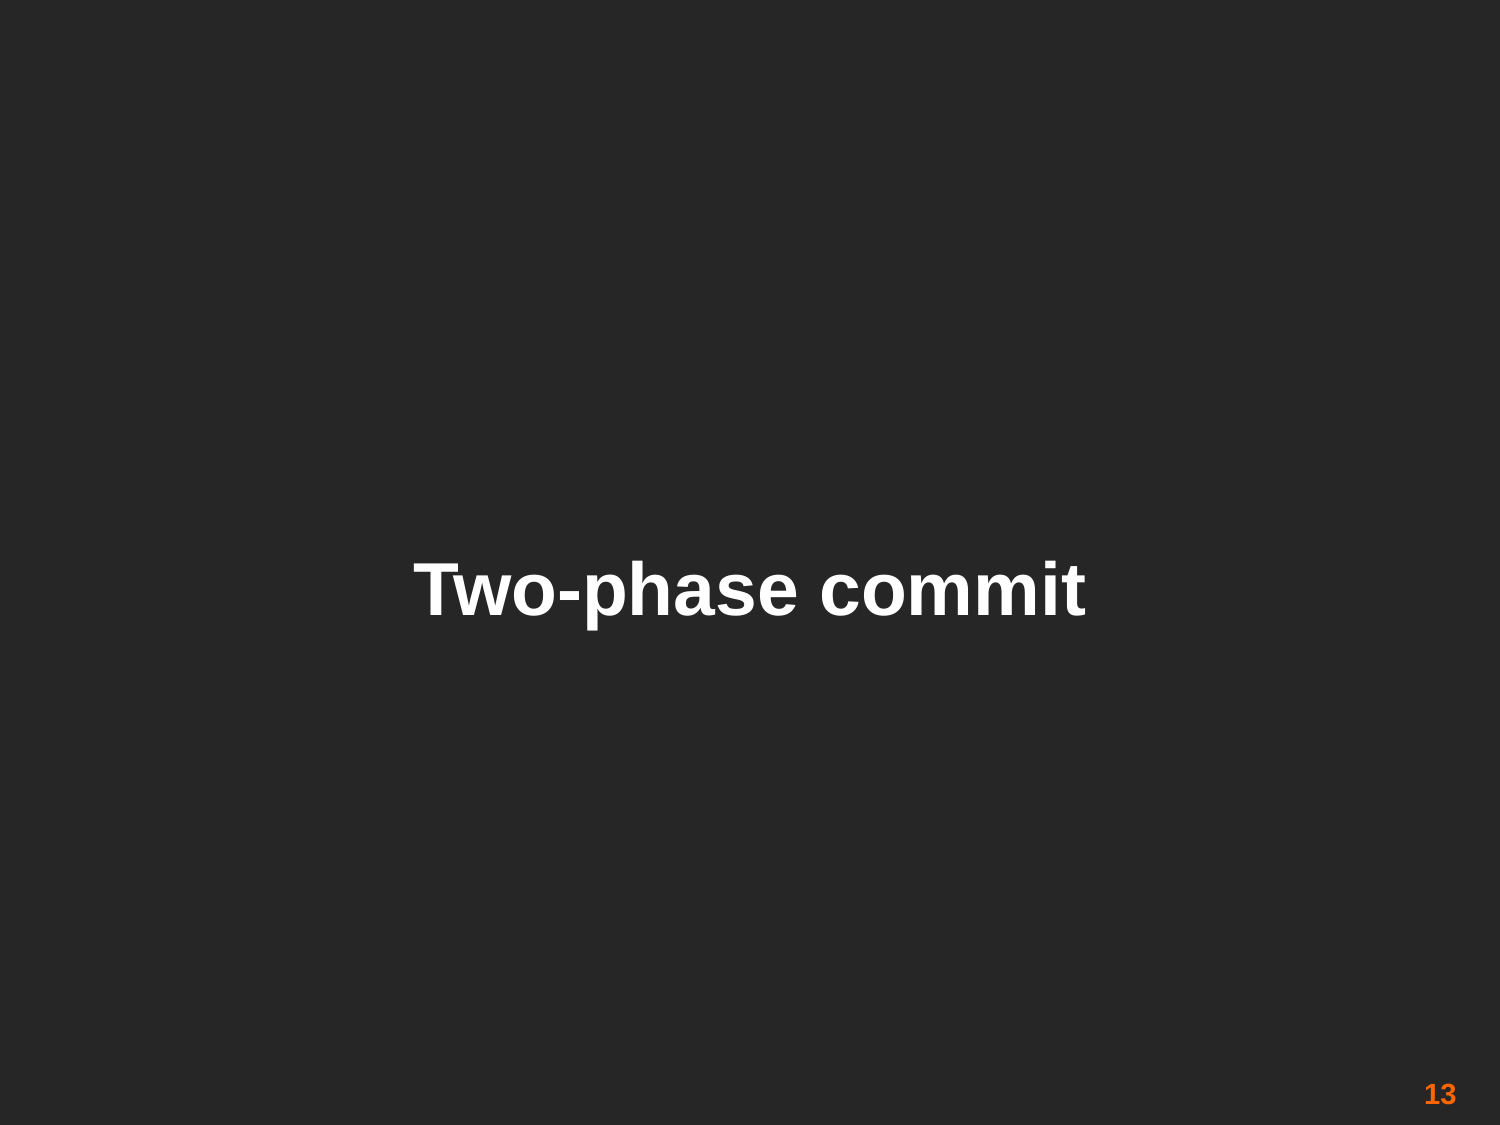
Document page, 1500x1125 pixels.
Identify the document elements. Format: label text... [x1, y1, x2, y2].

title Two-phase commit [0, 0, 1500, 1125]
slide_number 13 [1112, 1074, 1463, 1110]
